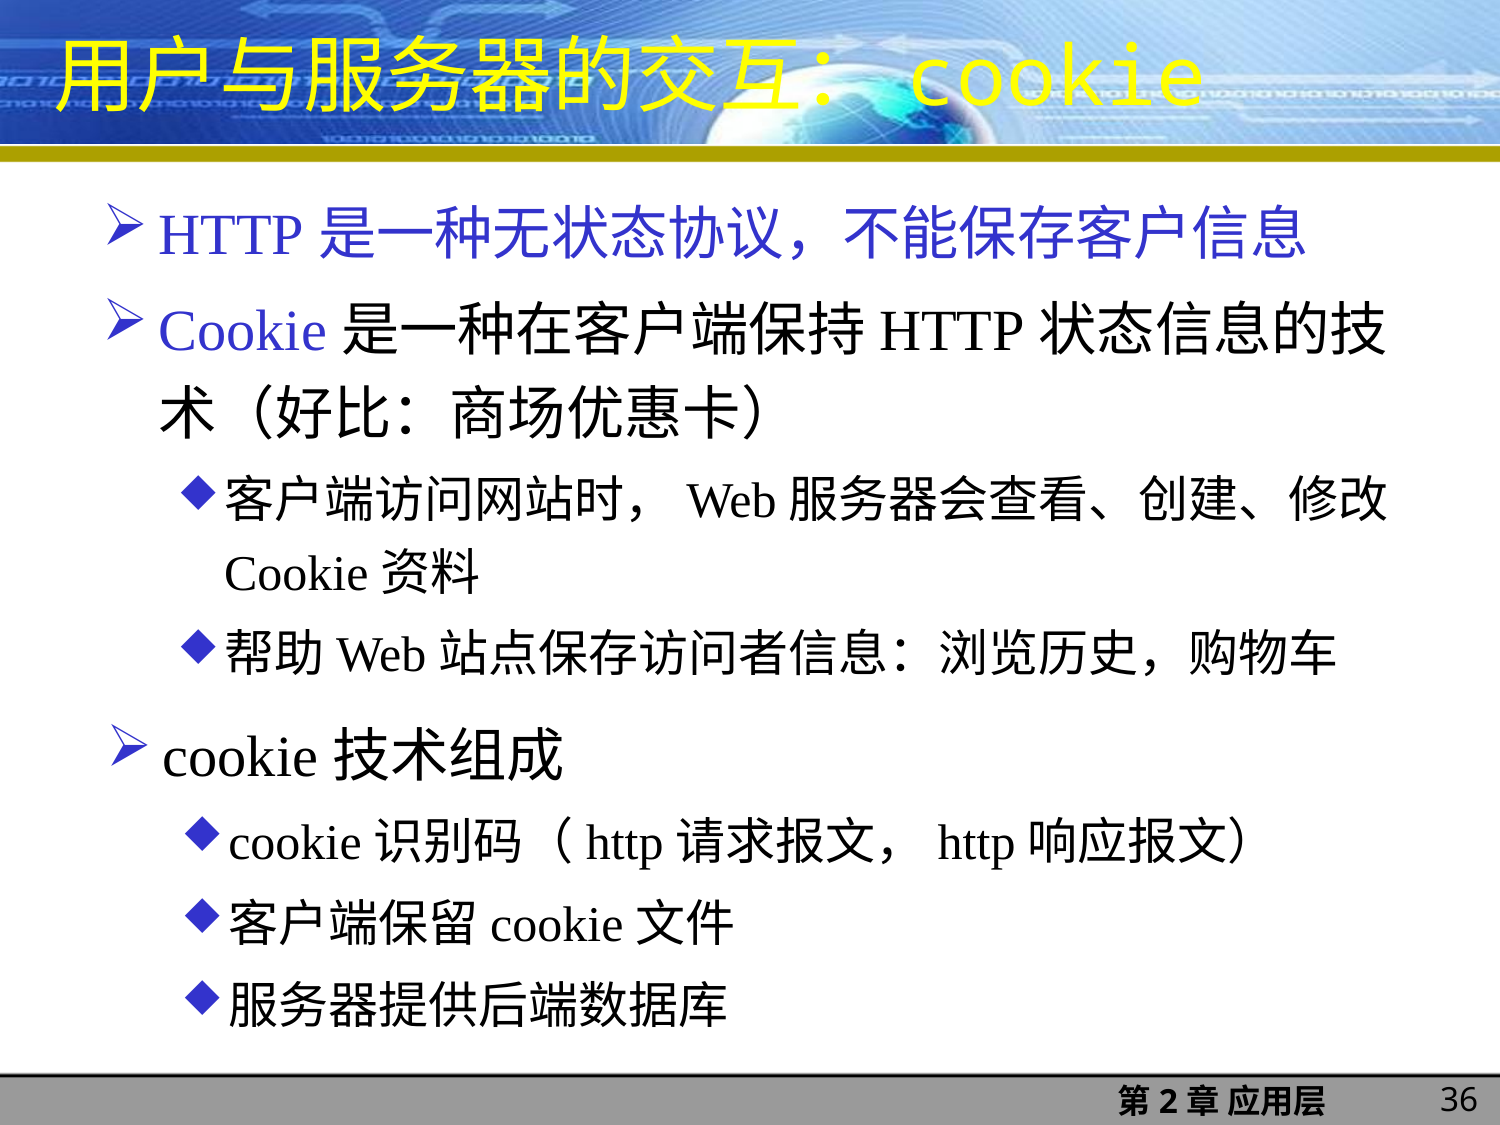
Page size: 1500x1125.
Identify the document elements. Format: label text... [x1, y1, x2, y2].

text_box HTTP是一种无状态协议，不能保存客户信息 Cookie是一种在客户端保持HTTP状态信息的技术（好比：商场优惠卡） 客户端访问网站时，Web服务器会查看、创建、修改Cookie资料 帮助Web站点保存访问者信息：浏览历史，购物车 [87, 174, 1404, 754]
text_box 用户与服务器的交互：cookie [0, 0, 1466, 145]
text_box cookie技术组成 cookie识别码（http请求报文，http响应报文） 客户端保留cookie文件 服务器提供后端数据库 [91, 696, 1408, 1040]
slide_number 36 [1353, 1070, 1494, 1123]
picture [0, 0, 1500, 1125]
